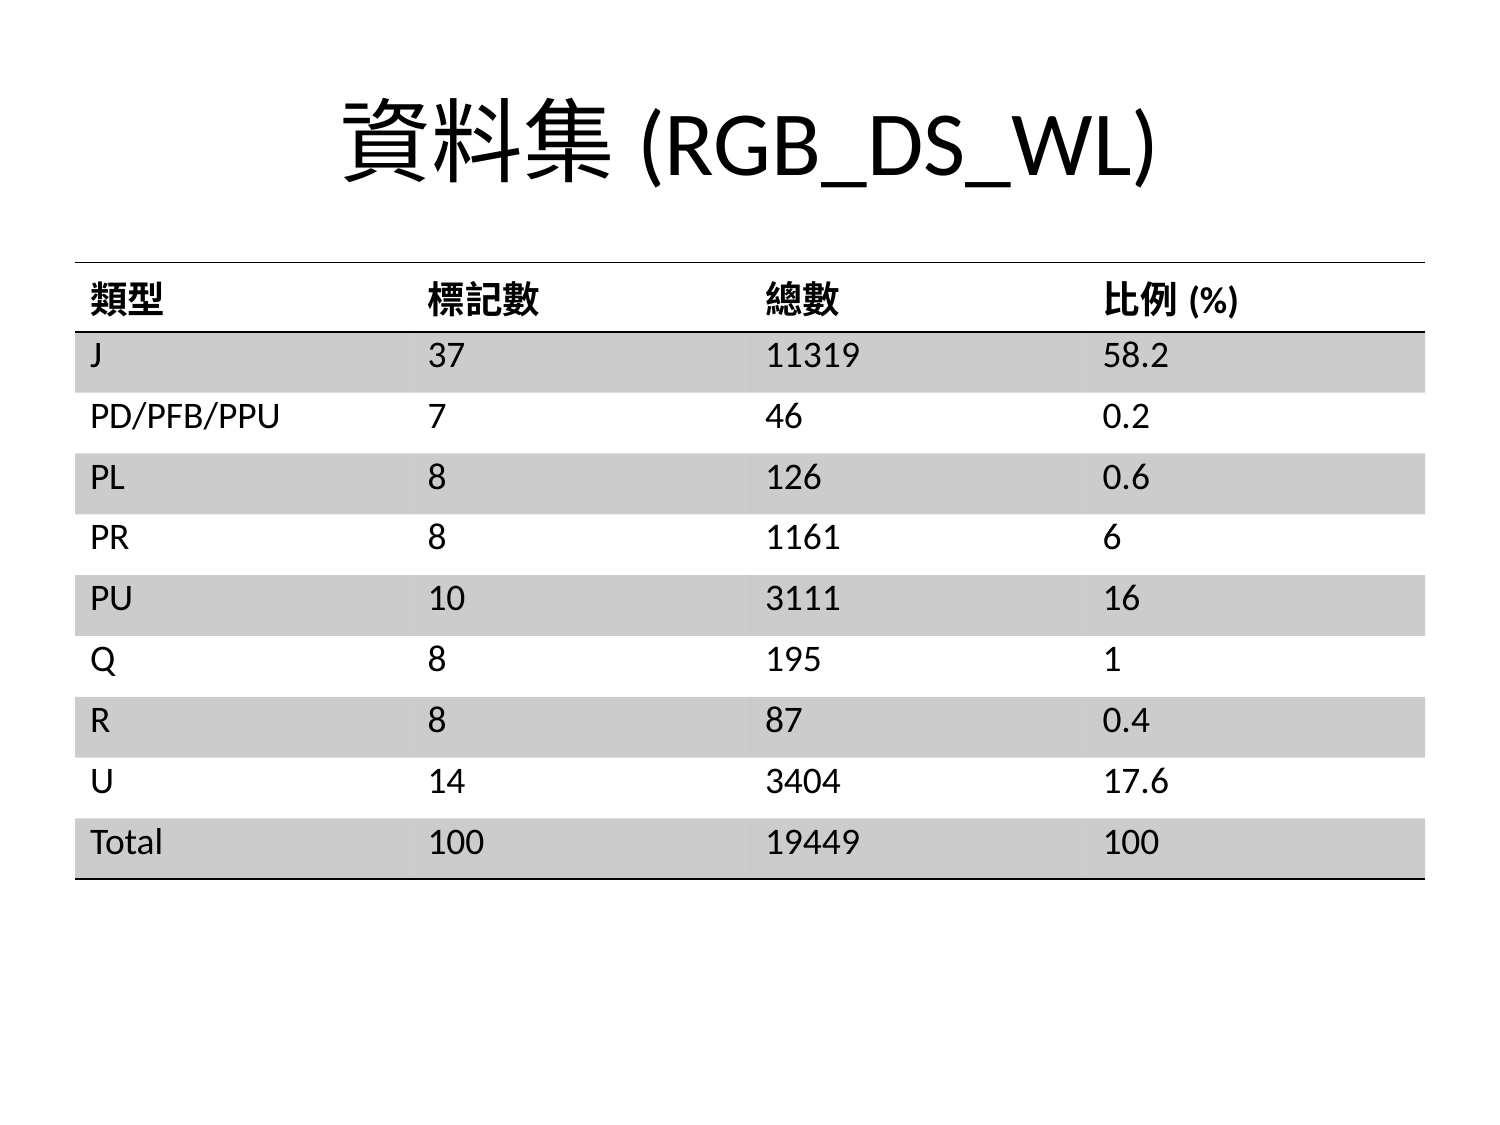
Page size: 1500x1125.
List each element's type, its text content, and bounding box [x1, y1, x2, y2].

table_cell 14 [413, 758, 750, 818]
table_header 比例(%) [1088, 263, 1425, 331]
table_cell 8 [413, 636, 750, 697]
table_cell 100 [1088, 818, 1425, 878]
table_cell 17.6 [1088, 758, 1425, 818]
table_cell 3404 [750, 758, 1088, 818]
table_cell 87 [750, 697, 1088, 758]
table_cell PR [75, 514, 413, 575]
table_cell 37 [413, 333, 750, 393]
table_cell PD/PFB/PPU [75, 393, 413, 453]
table_cell 7 [413, 393, 750, 453]
table_cell 100 [413, 818, 750, 878]
table_cell 195 [750, 636, 1088, 697]
table_cell 46 [750, 393, 1088, 453]
table_header 標記數 [413, 263, 750, 331]
table_cell 126 [750, 453, 1088, 514]
table_cell 16 [1088, 575, 1425, 636]
table_cell 0.2 [1088, 393, 1425, 453]
table_cell 8 [413, 514, 750, 575]
table_cell J [75, 333, 413, 393]
table_cell R [75, 697, 413, 758]
table_header 類型 [75, 263, 413, 331]
table_cell 0.6 [1088, 453, 1425, 514]
table_cell 1161 [750, 514, 1088, 575]
table_cell 1 [1088, 636, 1425, 697]
table_cell 19449 [750, 818, 1088, 878]
table_cell PL [75, 453, 413, 514]
table_cell 8 [413, 453, 750, 514]
table_cell 0.4 [1088, 697, 1425, 758]
table_cell PU [75, 575, 413, 636]
table_header 總數 [750, 263, 1088, 331]
table_cell 3111 [750, 575, 1088, 636]
table_cell Q [75, 636, 413, 697]
table_cell U [75, 758, 413, 818]
table_cell 11319 [750, 333, 1088, 393]
table_cell 6 [1088, 514, 1425, 575]
table_cell 58.2 [1088, 333, 1425, 393]
title 資料集(RGB_DS_WL) [75, 45, 1425, 233]
table_cell Total [75, 818, 413, 878]
table_cell 10 [413, 575, 750, 636]
table_cell 8 [413, 697, 750, 758]
